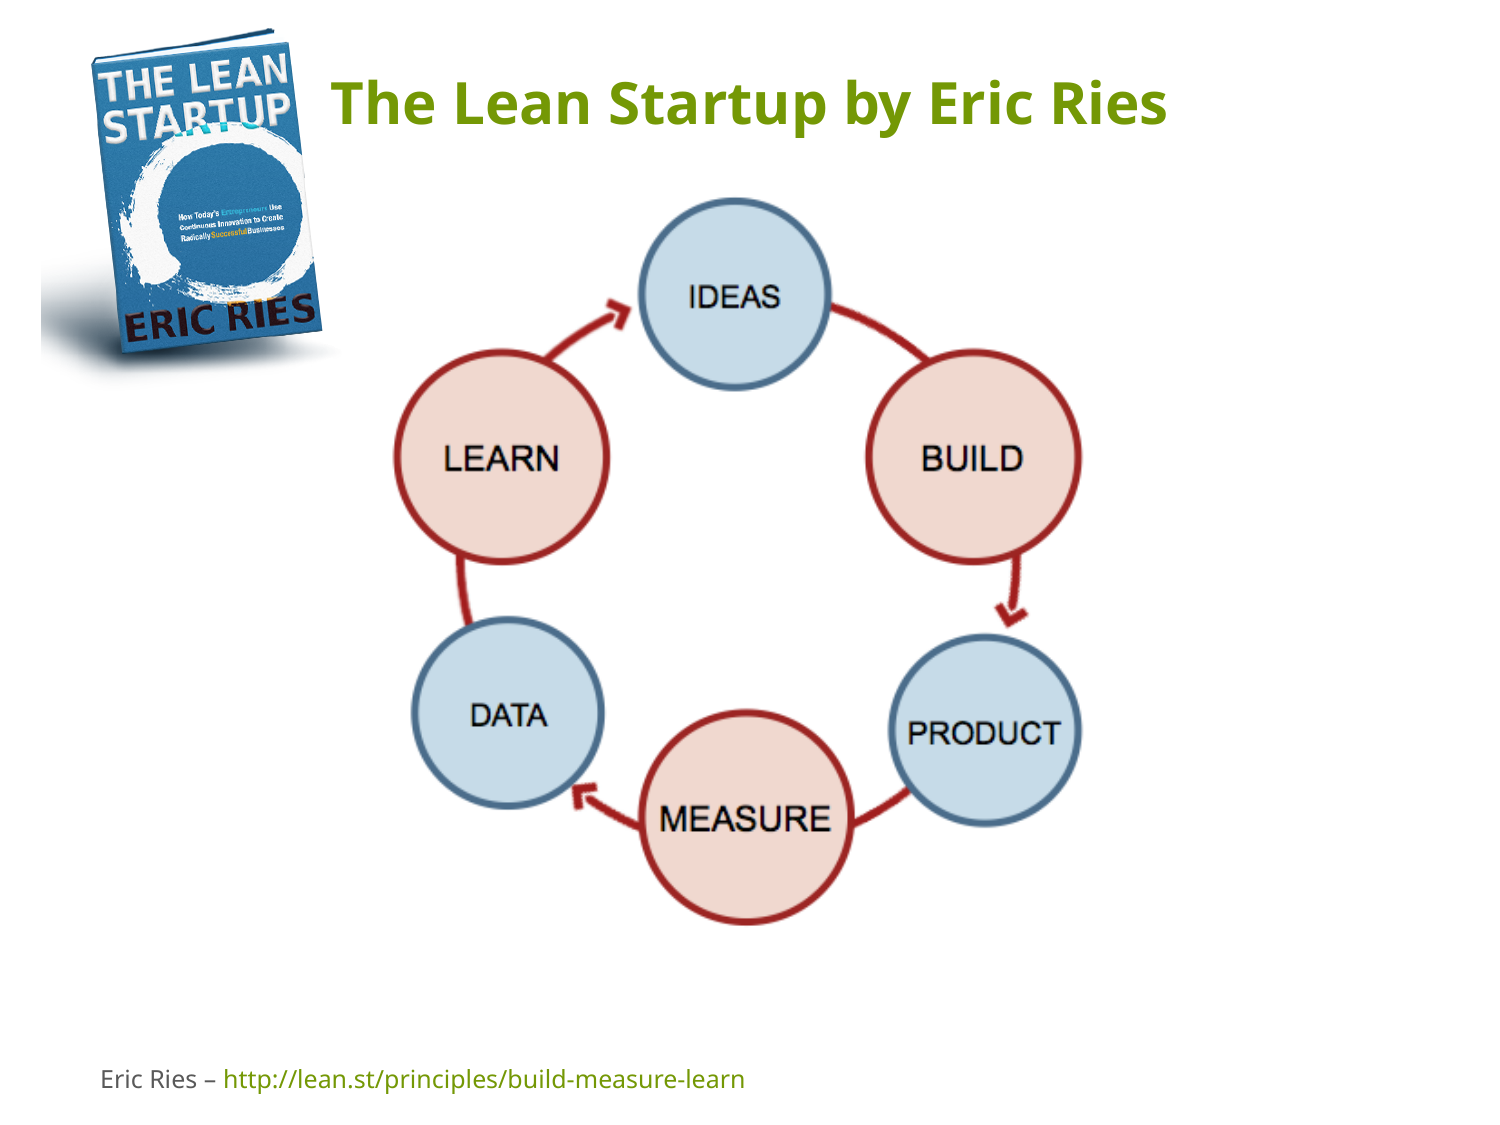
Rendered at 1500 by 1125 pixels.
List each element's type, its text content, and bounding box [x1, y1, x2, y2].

picture [364, 160, 1136, 965]
text_box The Lean Startup by Eric Ries [342, 58, 1374, 144]
picture [40, 27, 342, 392]
text_box Eric Ries – http://lean.st/principles/build-measure-learn [85, 1056, 1329, 1102]
